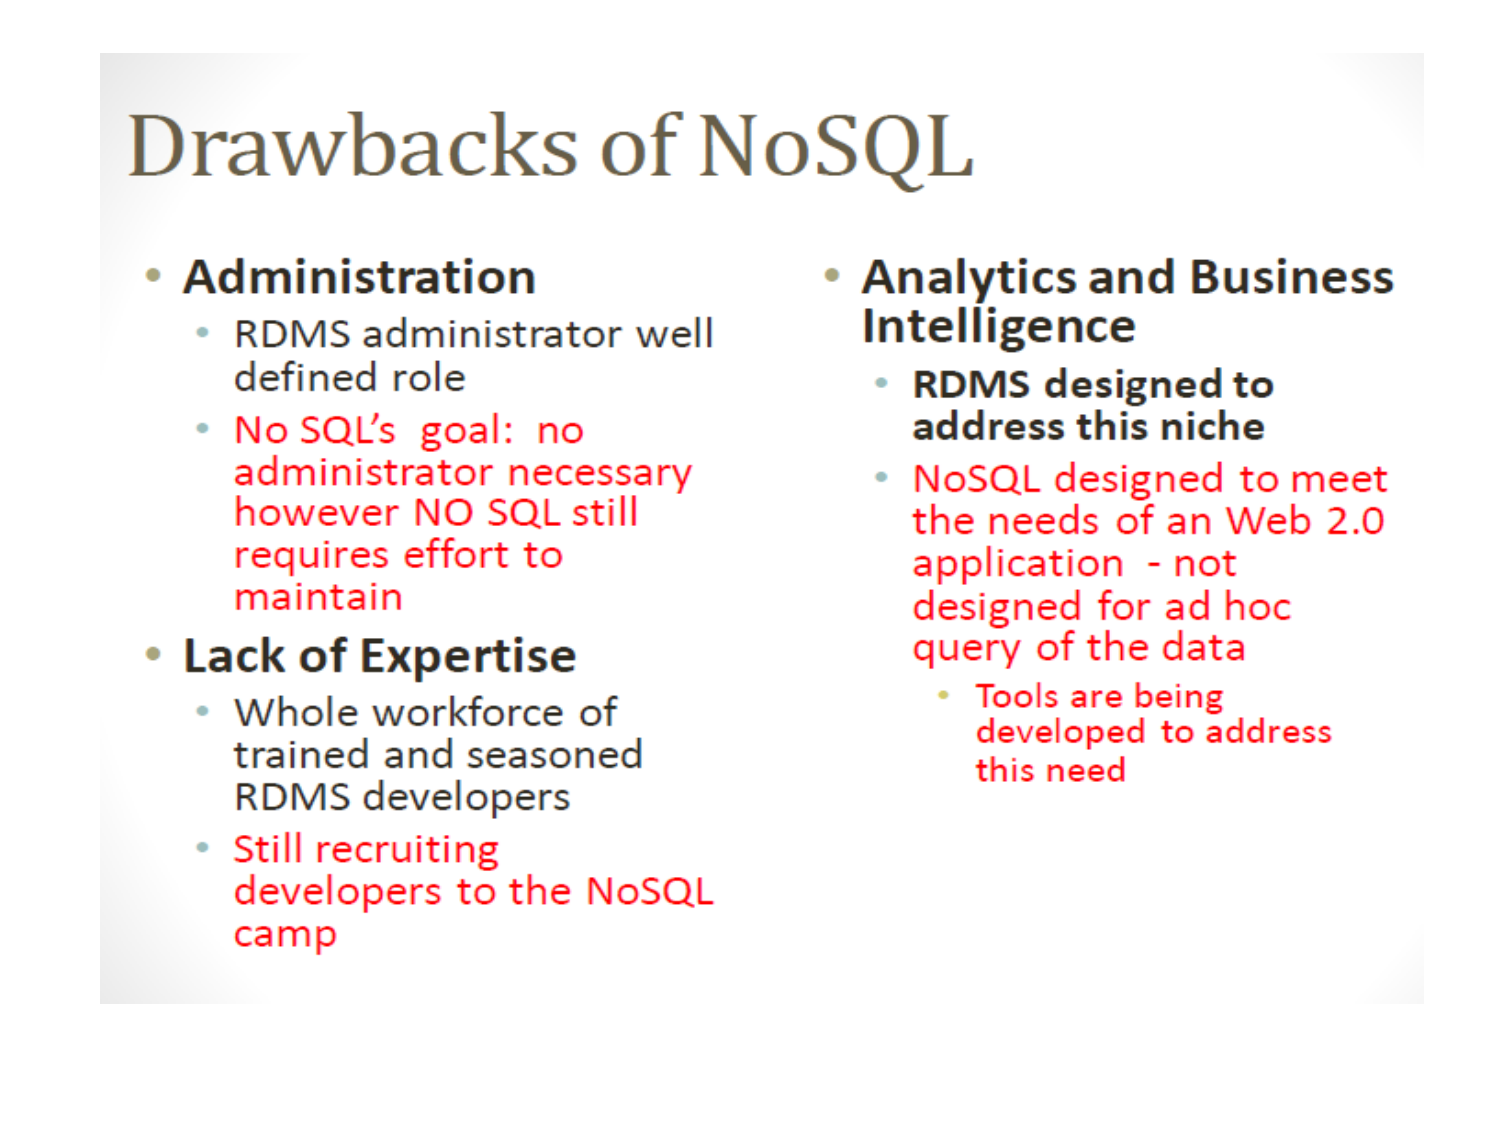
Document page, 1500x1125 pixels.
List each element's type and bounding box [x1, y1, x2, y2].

picture [100, 53, 1424, 1005]
